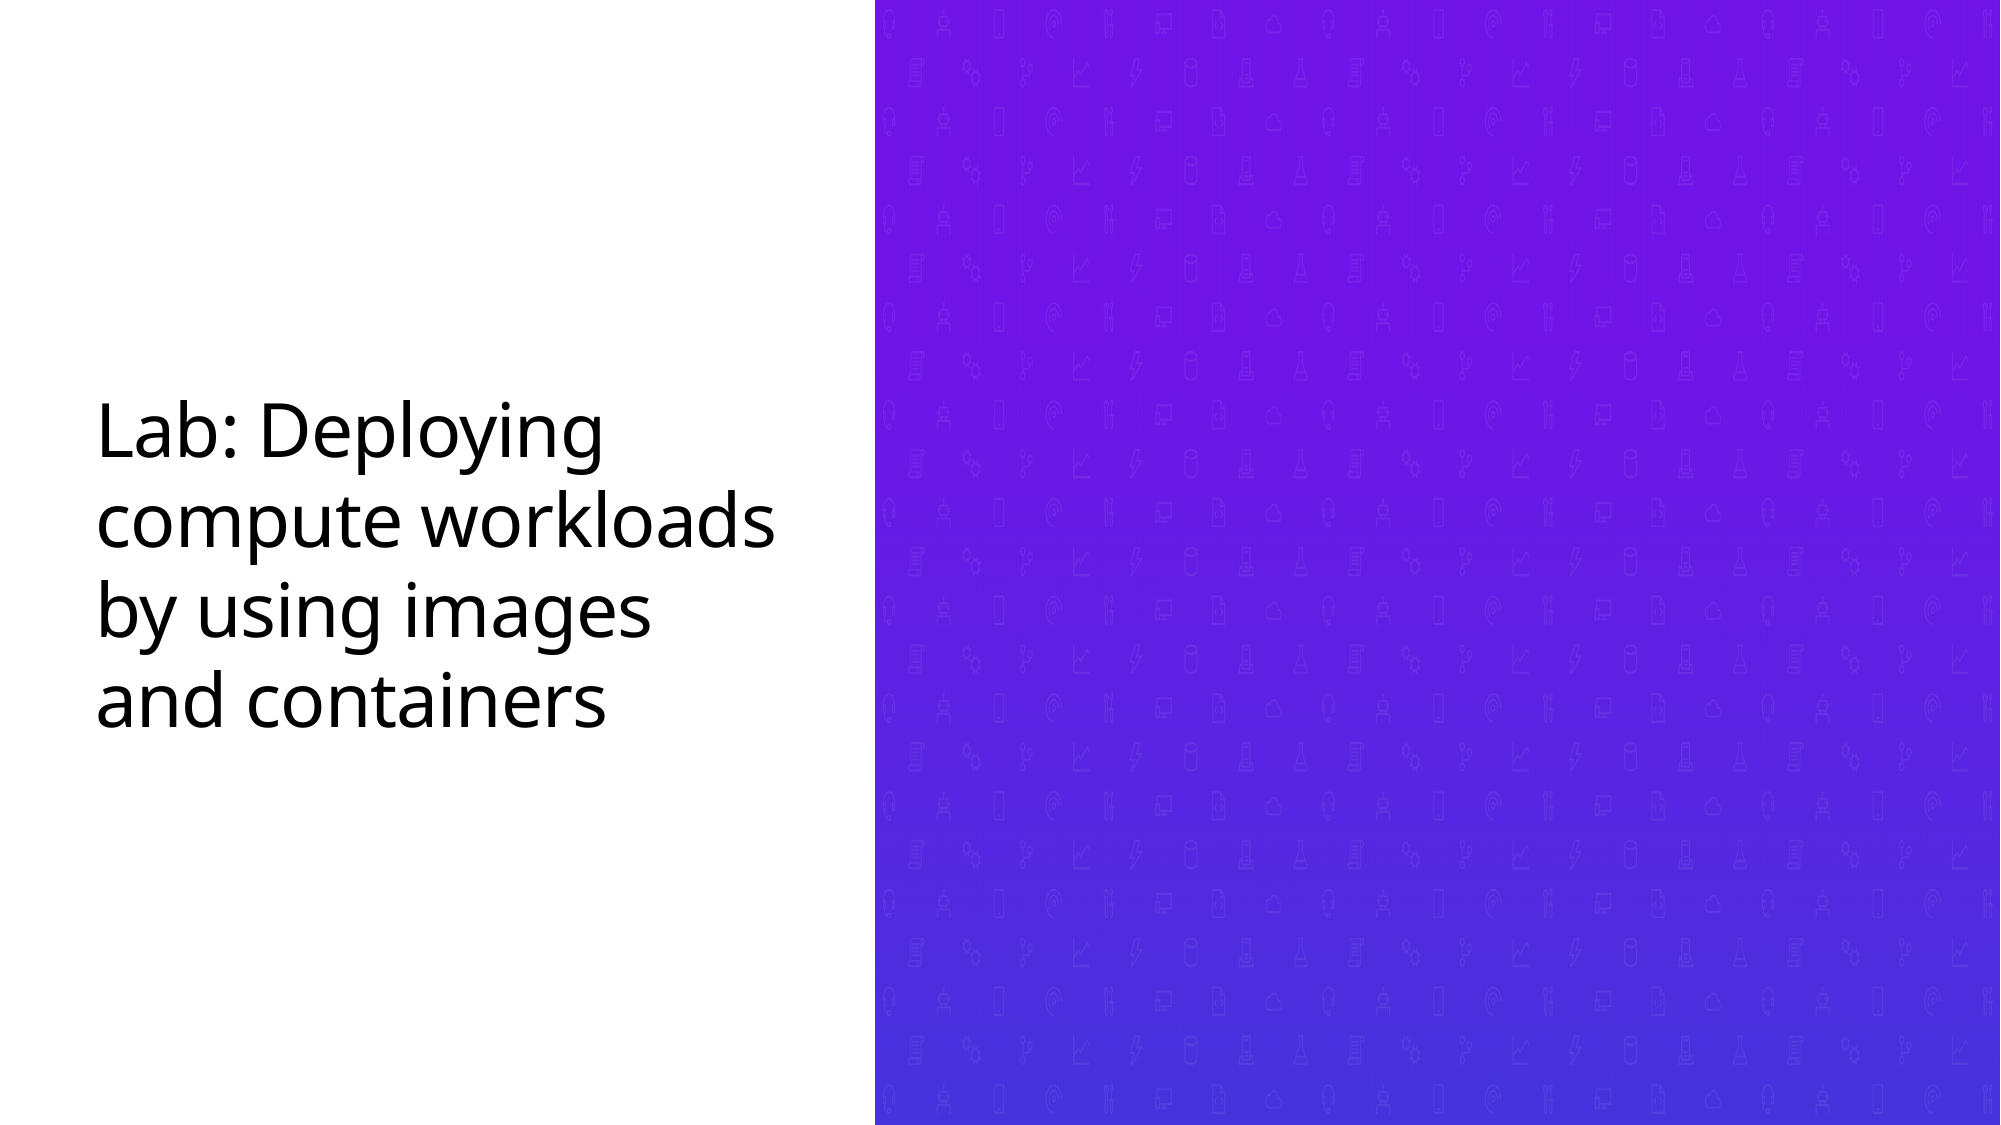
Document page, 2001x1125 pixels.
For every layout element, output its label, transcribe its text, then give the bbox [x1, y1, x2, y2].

picture [874, 0, 2000, 1125]
title Lab: Deploying compute workloads by using images and containers [95, 471, 779, 654]
